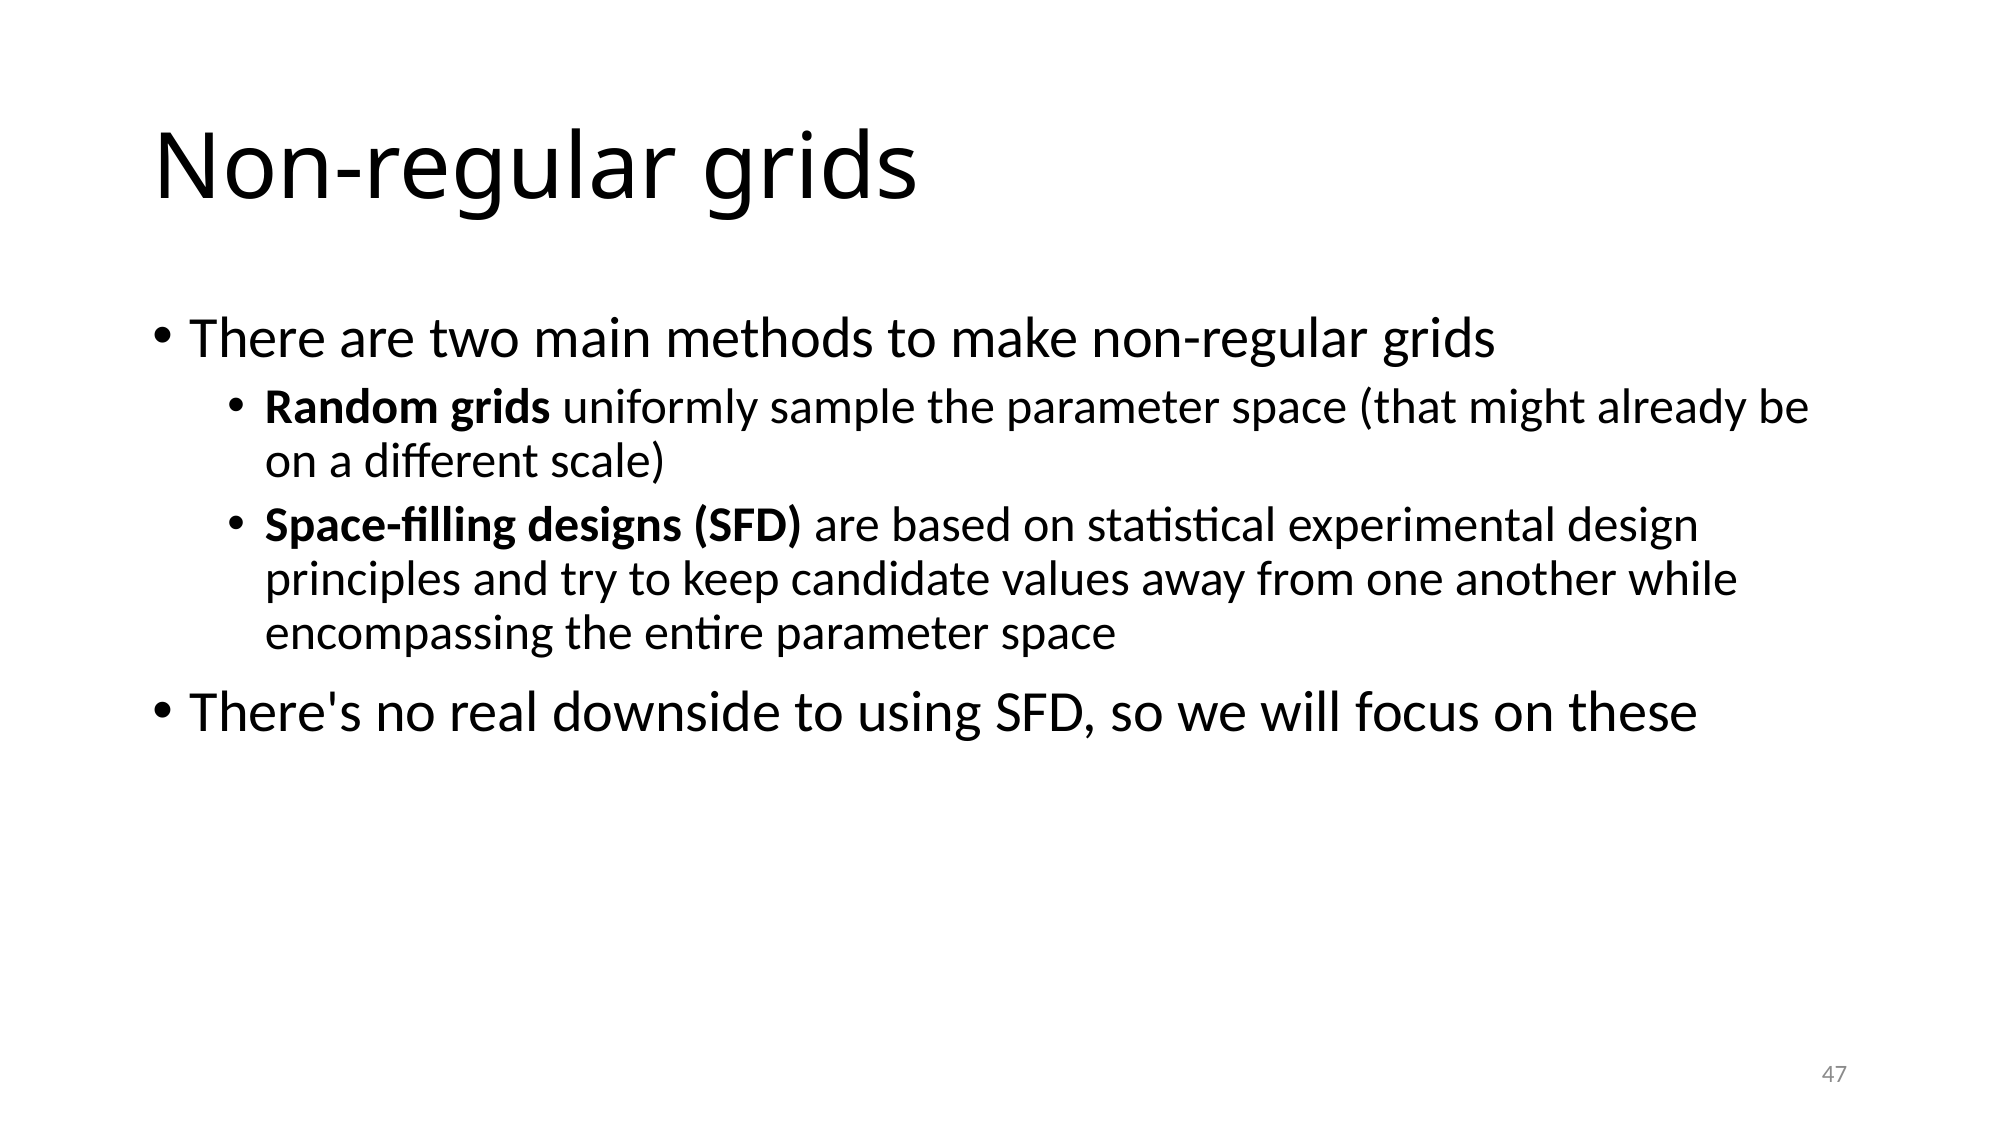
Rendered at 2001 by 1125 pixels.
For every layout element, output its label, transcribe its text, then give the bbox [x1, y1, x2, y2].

slide_number 47 [1412, 1042, 1863, 1103]
list There are two main methods to make non-regular grids Random grids uniformly sample the parameter space (that might already be on a different scale) Space-filling designs (SFD) are based on statistical experimental design principles and try to keep candidate values away from one another while encompassing the entire parameter space There's no real downside to using SFD, so we will focus on these [137, 299, 1863, 1014]
title Non-regular grids [137, 59, 1863, 278]
